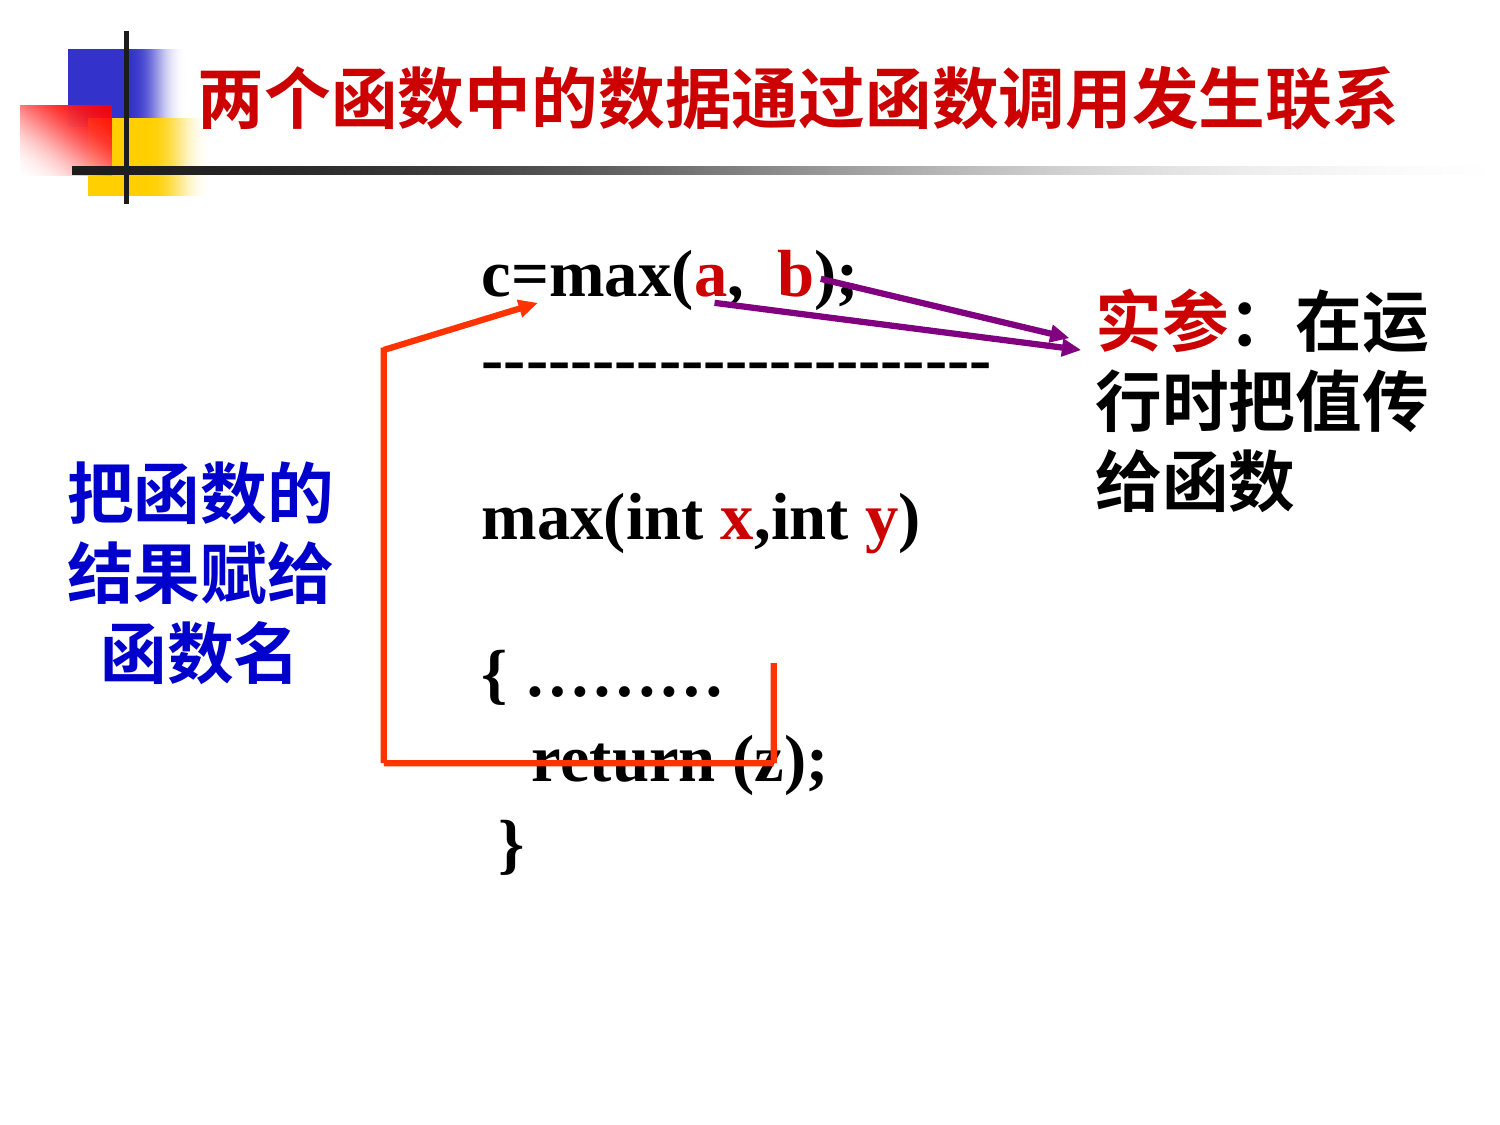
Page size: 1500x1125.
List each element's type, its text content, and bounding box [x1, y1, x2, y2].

text_box 两个函数中的数据通过函数调用发生联系 [183, 49, 1447, 144]
text_box [820, 278, 1069, 342]
text_box [383, 300, 538, 351]
text_box 实参：在运行时把值传给函数 [1080, 272, 1483, 527]
text_box [714, 302, 1080, 355]
text_box 把函数的结果赋给函数名 [41, 444, 361, 699]
text_box c=max(a, b); ----------------------- max(int x,int y) { ……… return (z); } [64, 231, 1057, 961]
